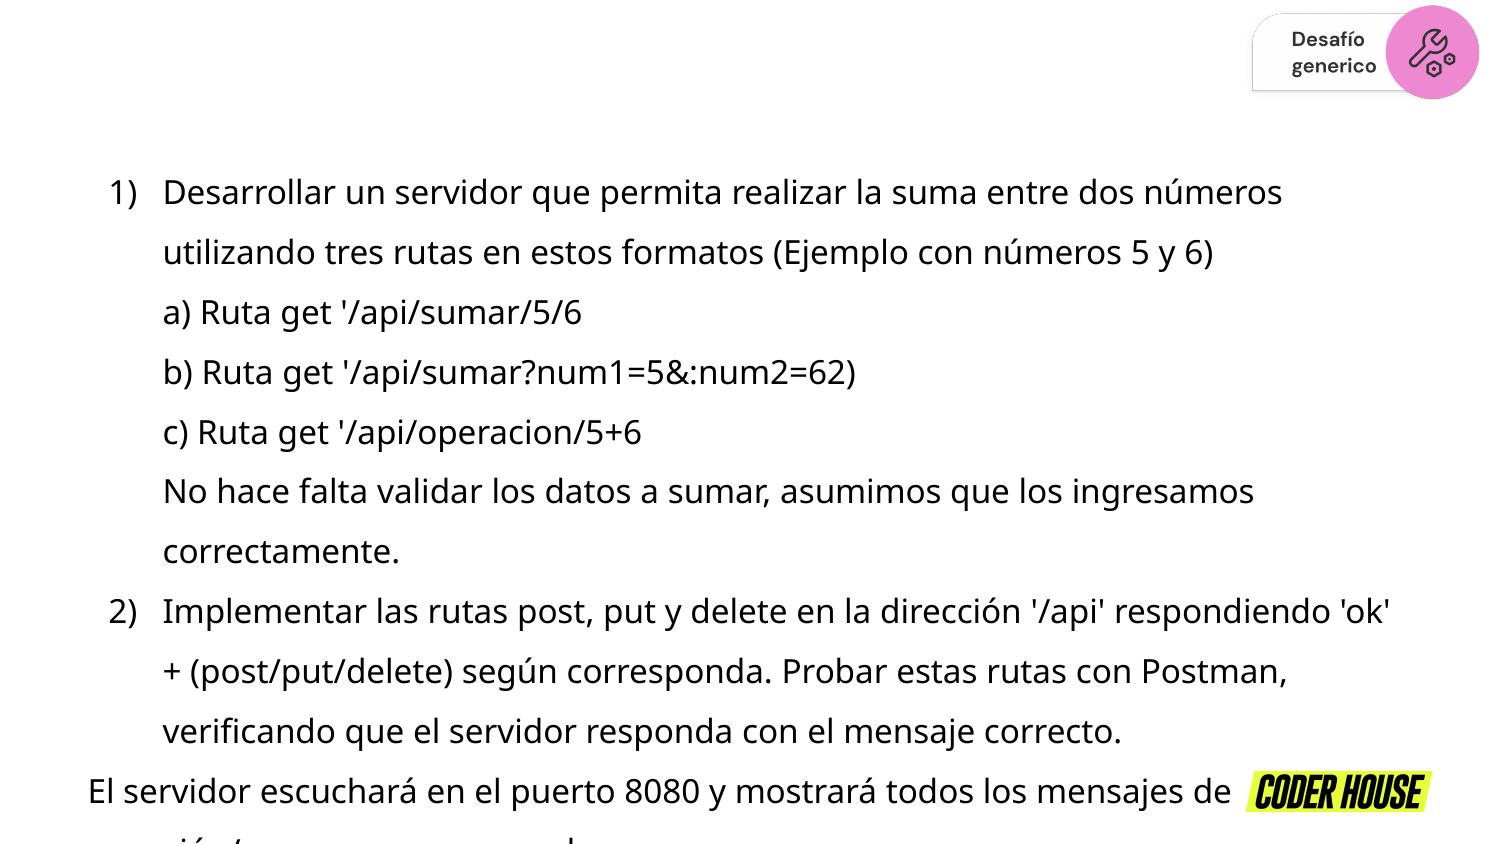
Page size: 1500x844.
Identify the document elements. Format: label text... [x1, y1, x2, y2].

picture [1241, 764, 1437, 819]
text_box Desarrollar un servidor que permita realizar la suma entre dos números utilizando tres rutas en estos formatos (Ejemplo con números 5 y 6) a) Ruta get '/api/sumar/5/6 b) Ruta get '/api/sumar?num1=5&:num2=62) c) Ruta get '/api/operacion/5+6 No hace falta validar los datos a sumar, asumimos que los ingresamos correctamente. Implementar las rutas post, put y delete en la dirección '/api' respondiendo 'ok' + (post/put/delete) según corresponda. Probar estas rutas con Postman, verificando que el servidor responda con el mensaje correcto. El servidor escuchará en el puerto 8080 y mostrará todos los mensajes de conexión/error que correspondan. [72, 136, 1428, 486]
picture [1231, 0, 1500, 106]
